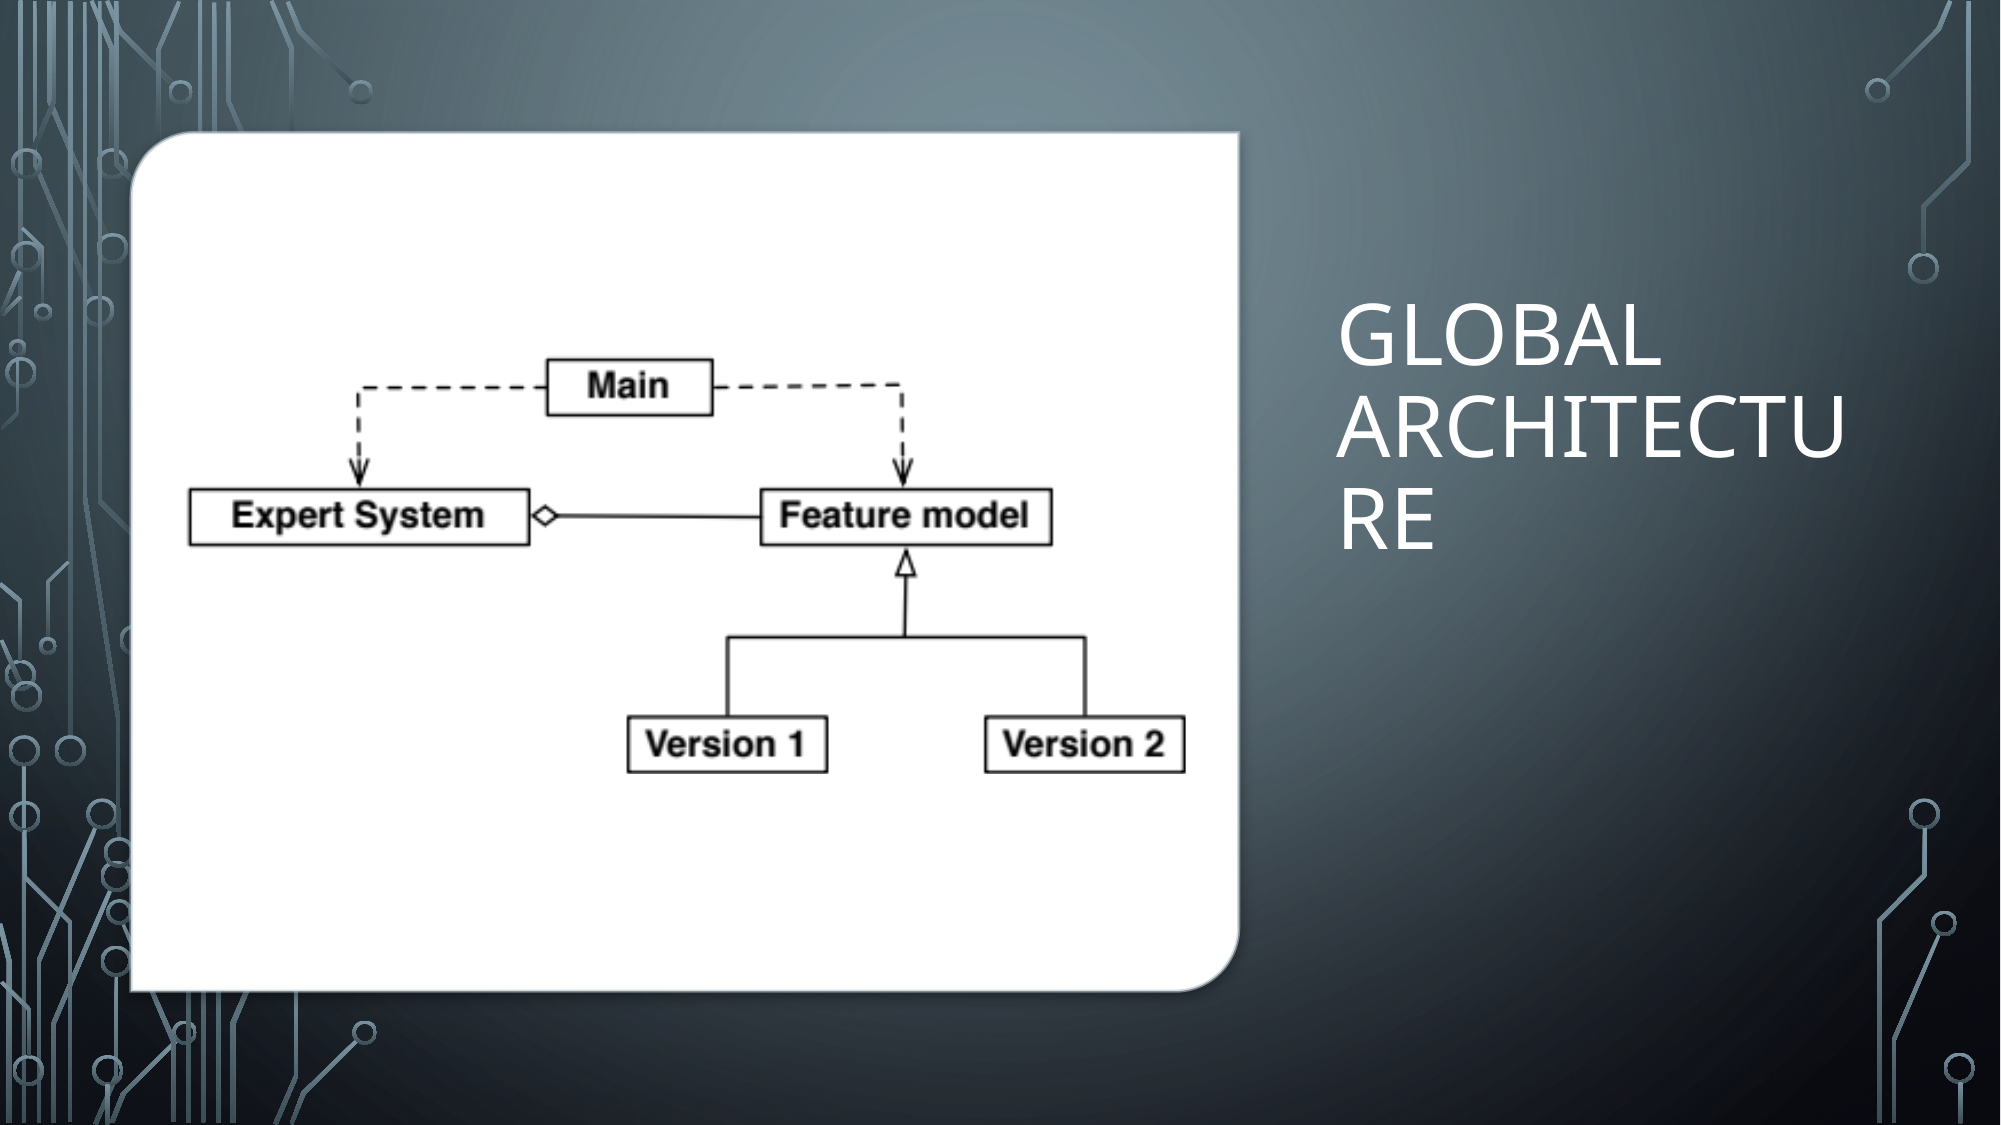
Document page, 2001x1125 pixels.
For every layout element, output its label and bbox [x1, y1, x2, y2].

picture [183, 0, 2000, 1125]
text_box [0, 0, 379, 1125]
